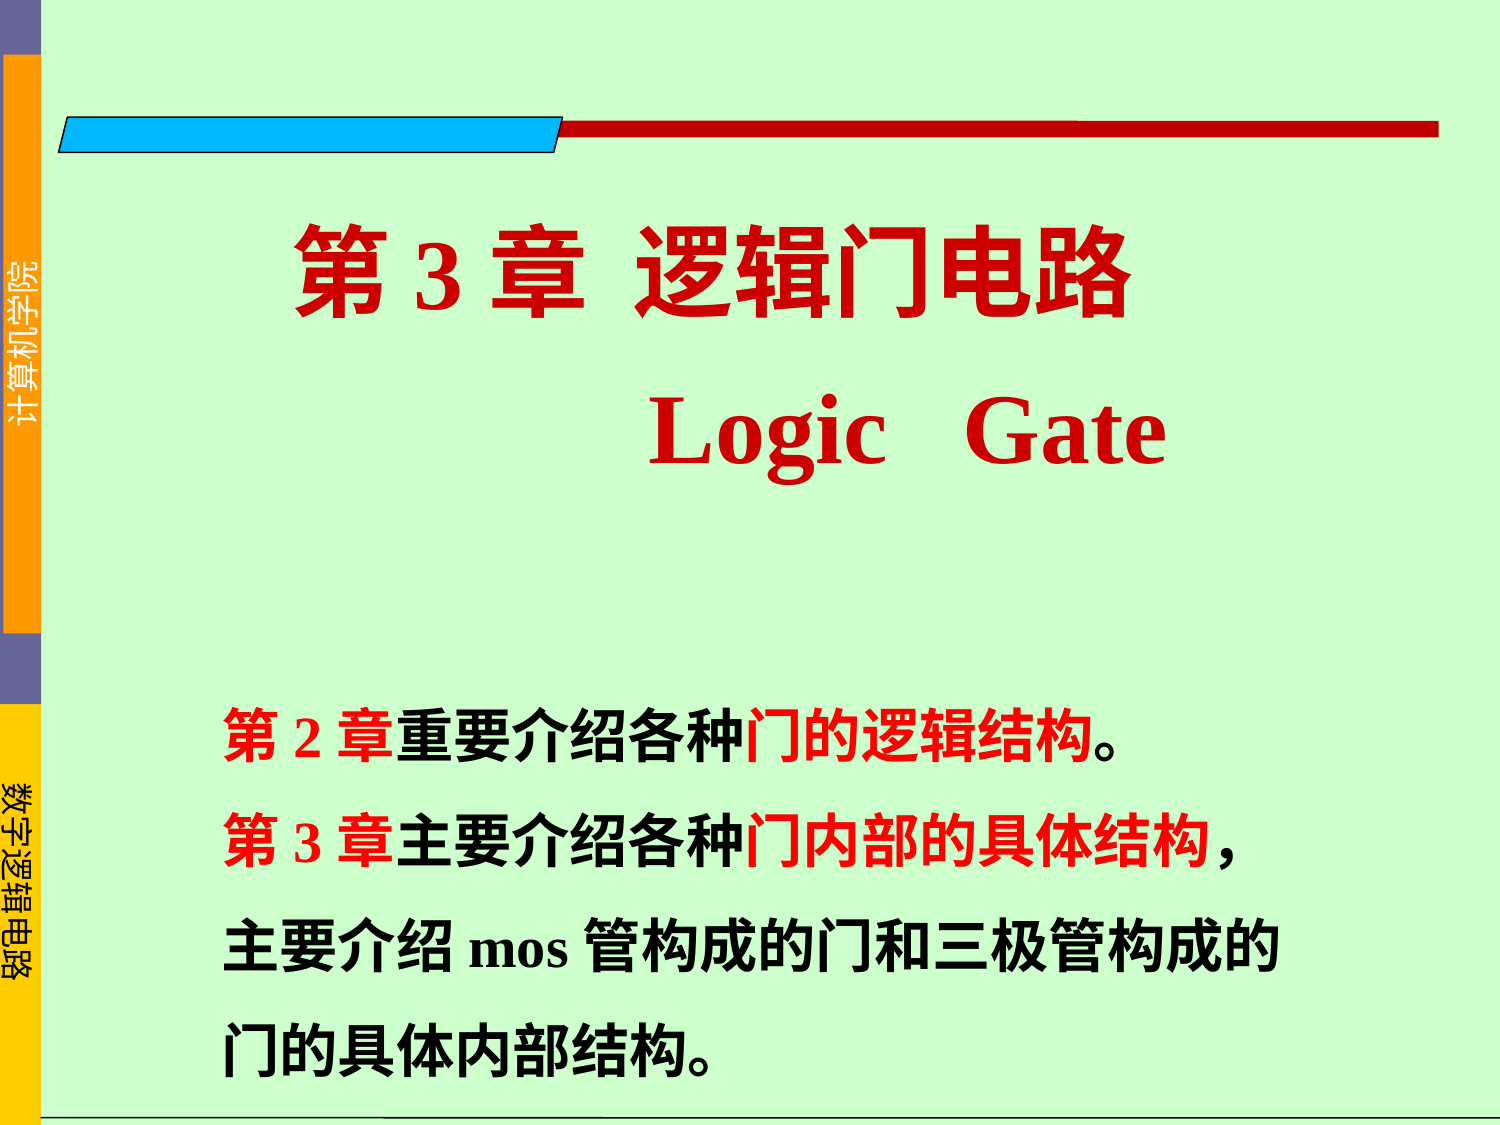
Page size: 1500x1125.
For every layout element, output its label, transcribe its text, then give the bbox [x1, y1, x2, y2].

text_box 第2章重要介绍各种门的逻辑结构。 第3章主要介绍各种门内部的具体结构， 主要介绍mos管构成的门和三极管构成的门的具体内部结构。 [206, 656, 1306, 1092]
text_box 第3章 逻辑门电路 [287, 208, 1137, 332]
text_box Logic Gate [646, 361, 1172, 486]
